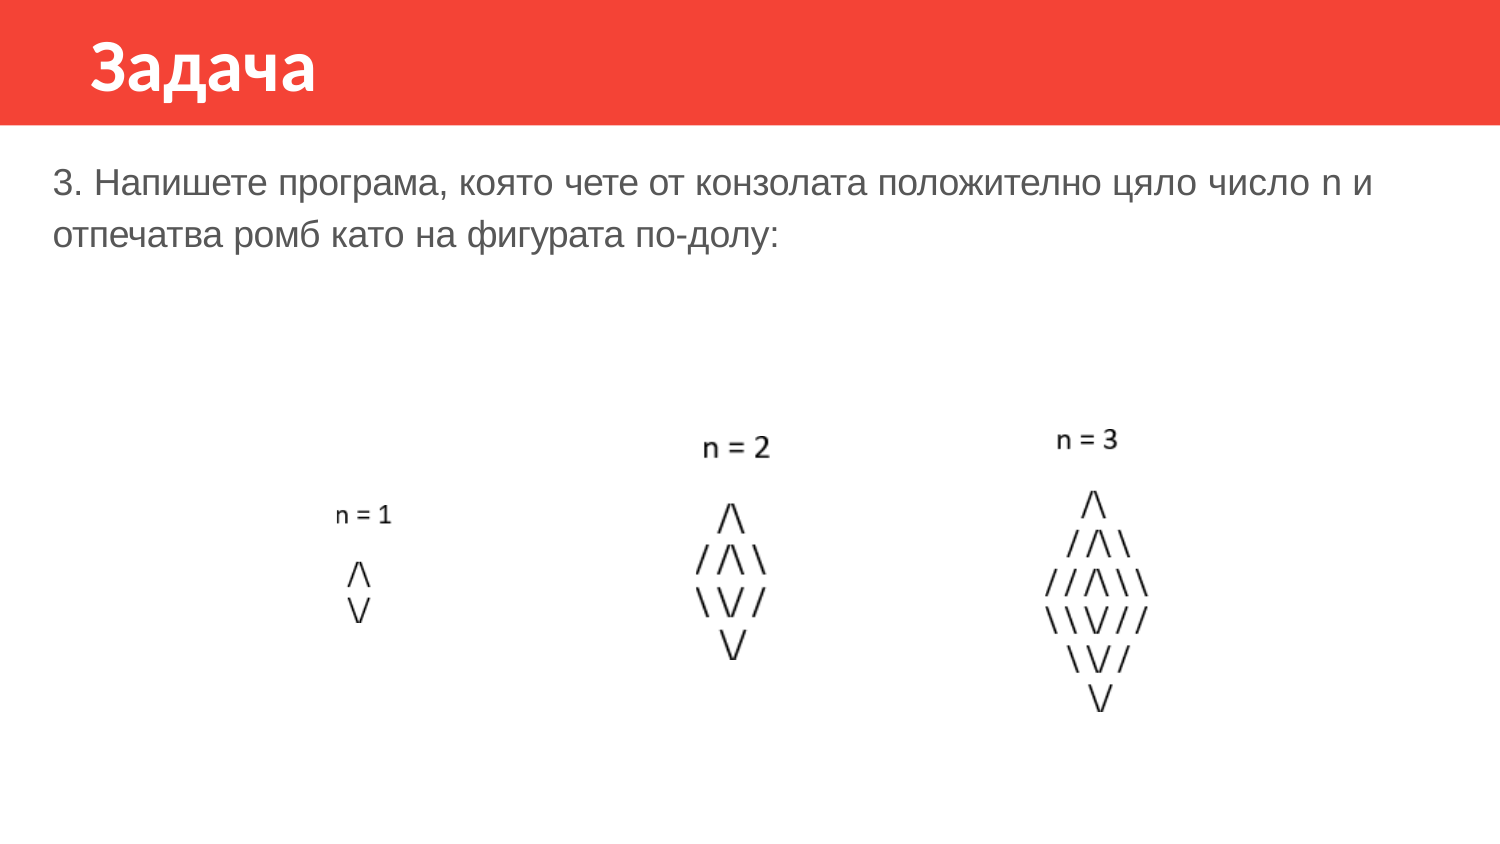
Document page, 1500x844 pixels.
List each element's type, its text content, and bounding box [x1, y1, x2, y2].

text_box 3. Напишете програма, която чете от конзолата положително цяло число n и отпечатва ромб като на фигурата по-долу: [50, 149, 1388, 255]
title Задача [87, 13, 320, 157]
text_box [336, 505, 392, 623]
text_box [695, 436, 770, 660]
text_box [1045, 429, 1149, 712]
text_box [0, 0, 1500, 126]
